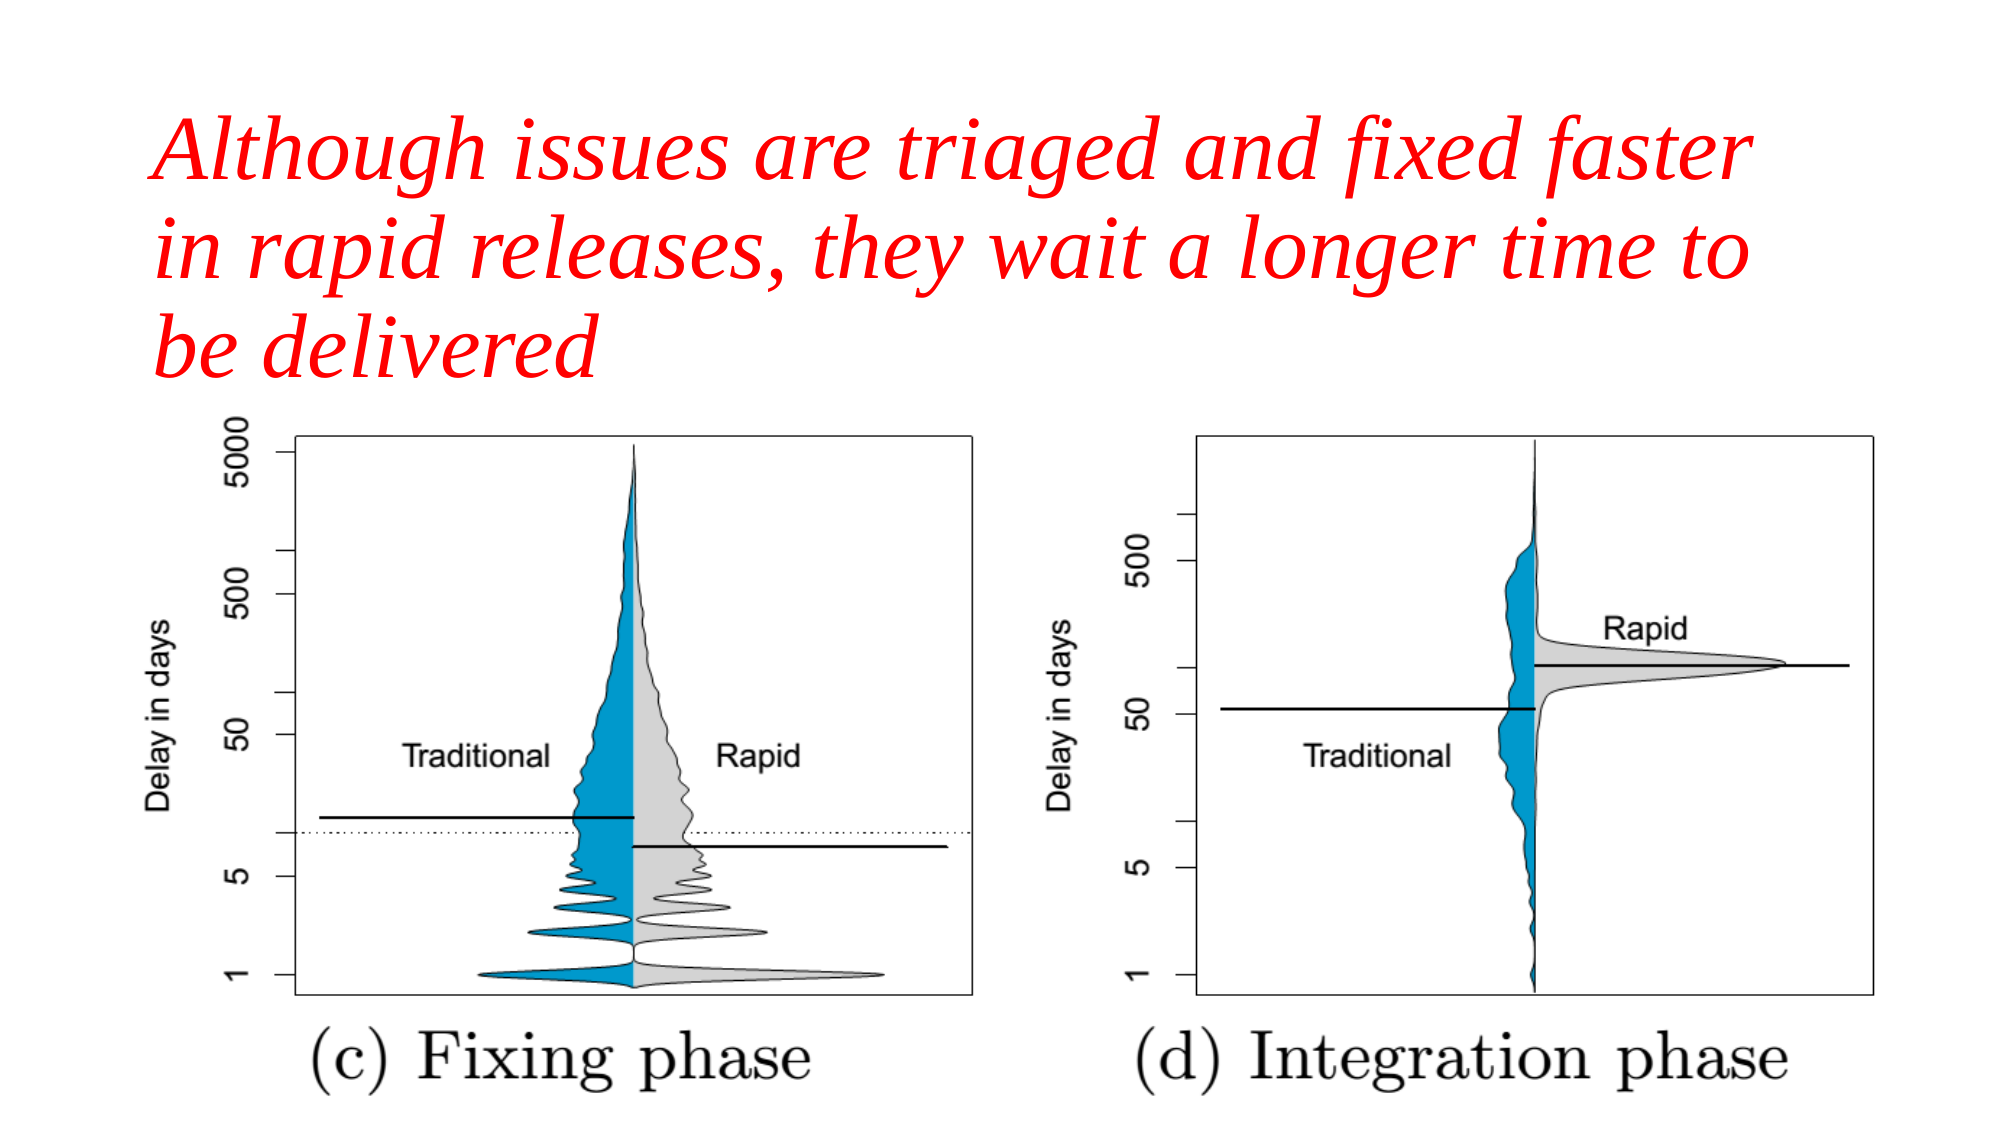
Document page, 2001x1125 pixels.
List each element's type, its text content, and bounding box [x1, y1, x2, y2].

title Although issues are triaged and fixed faster in rapid releases, they wait a longer time to be delivered [137, 59, 1863, 395]
picture [114, 395, 1886, 1106]
